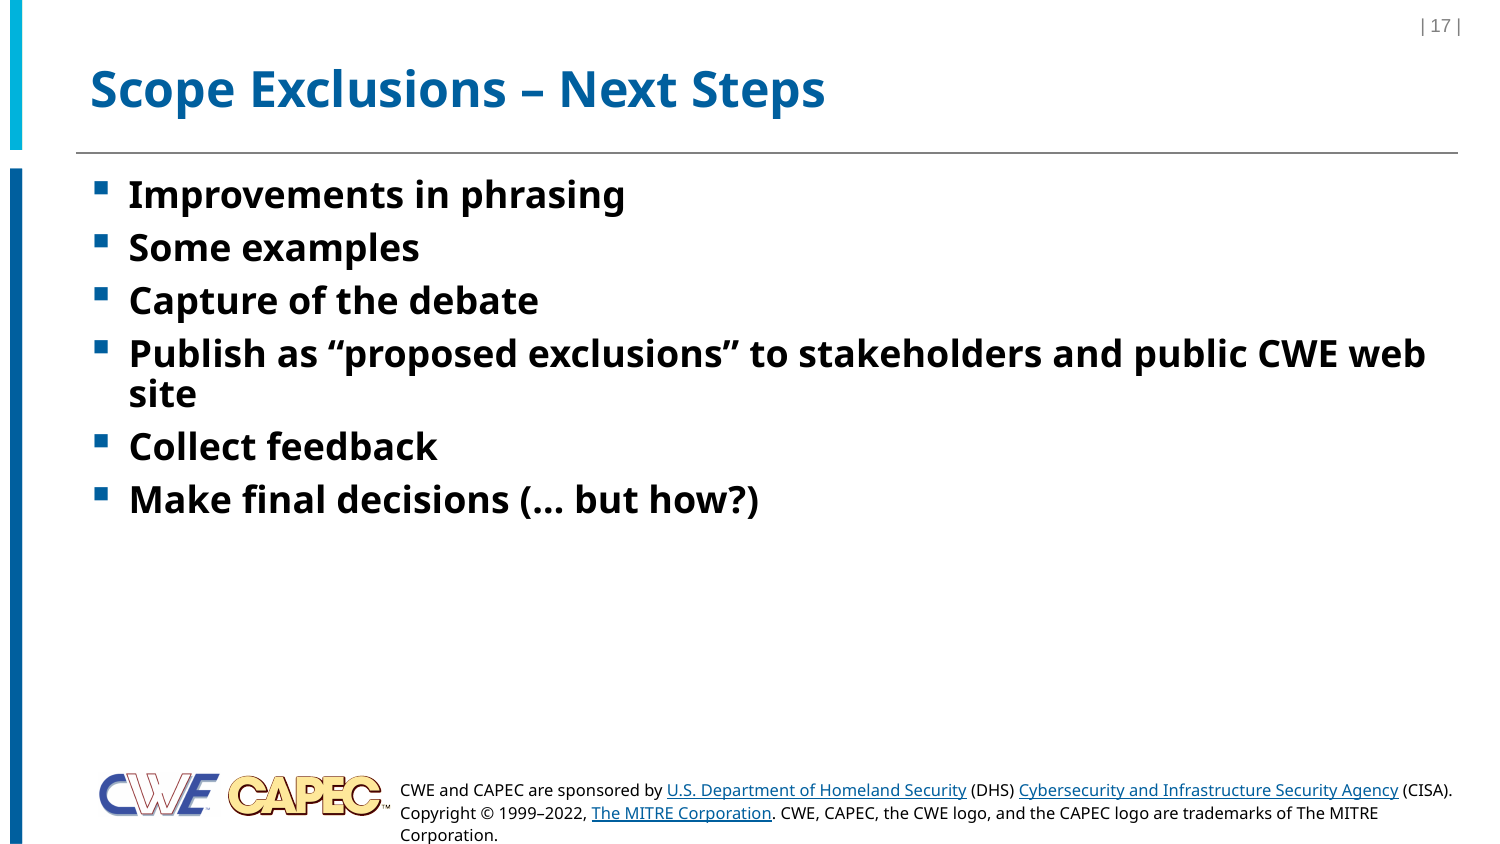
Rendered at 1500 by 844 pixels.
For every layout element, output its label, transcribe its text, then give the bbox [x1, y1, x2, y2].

picture [98, 766, 395, 824]
title Scope Exclusions – Next Steps [75, 45, 1459, 138]
slide_number | 17 | [1264, 6, 1482, 38]
list Improvements in phrasing Some examples Capture of the debate Publish as “proposed exclusions” to stakeholders and public CWE web site Collect feedback Make final decisions (… but how?) [75, 168, 1459, 759]
